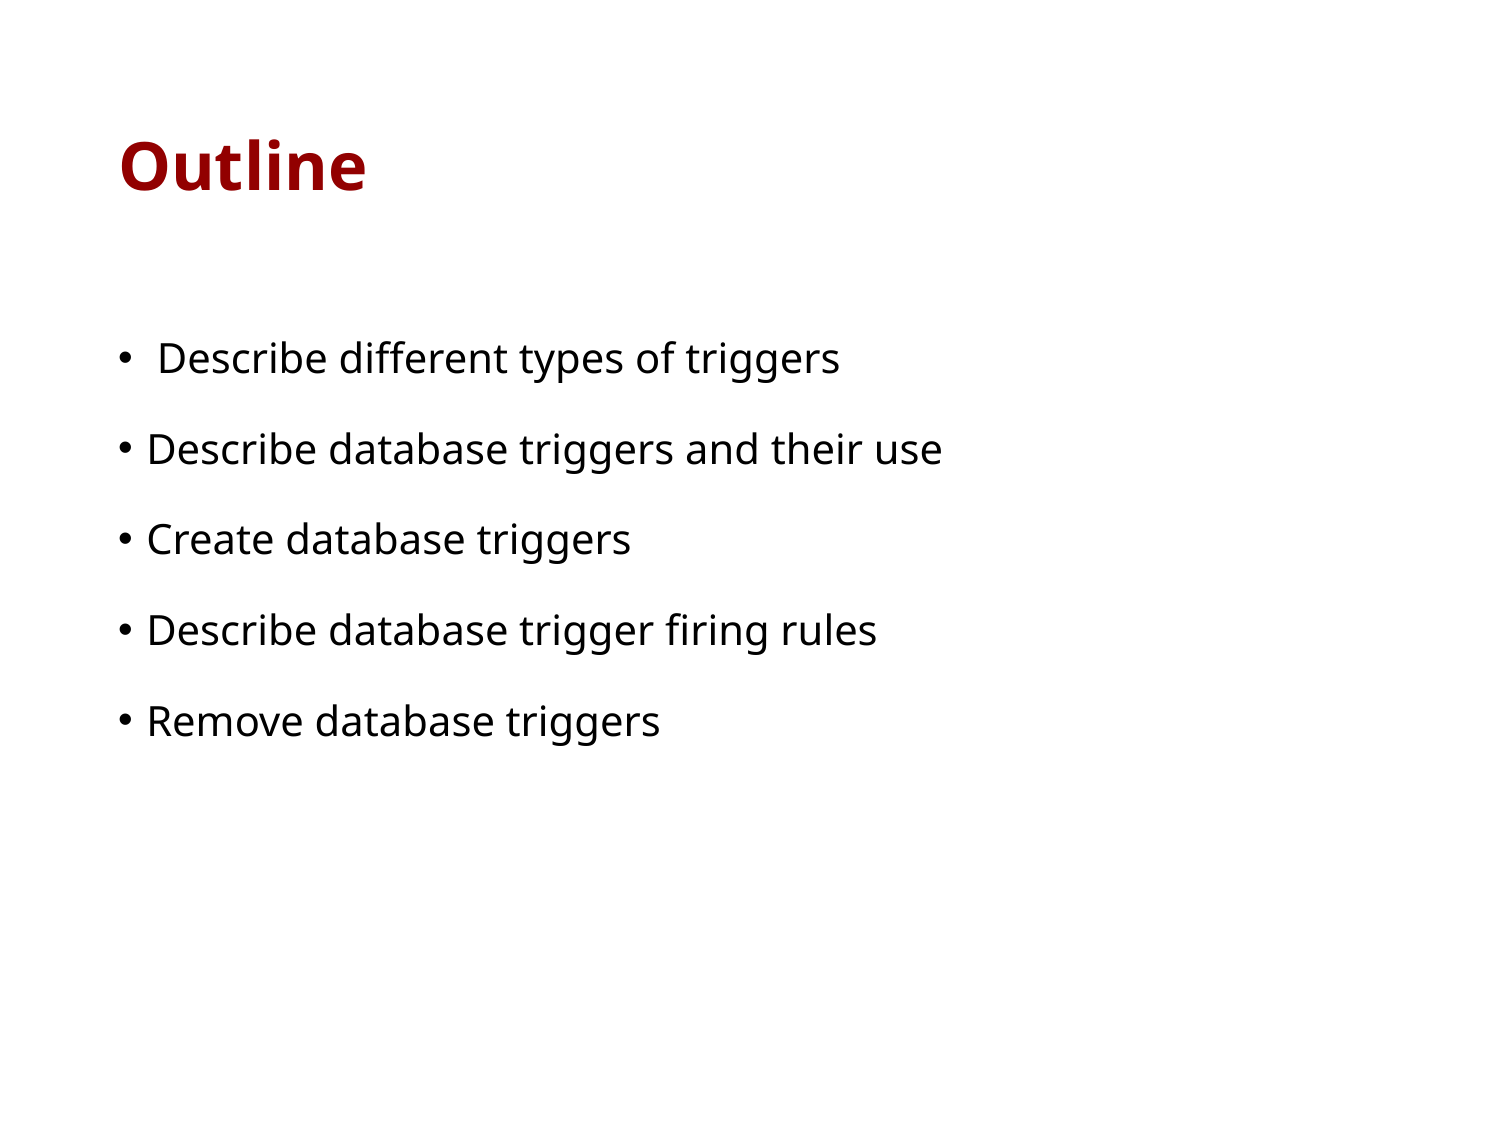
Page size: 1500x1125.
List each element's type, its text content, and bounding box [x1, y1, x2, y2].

list Describe different types of triggers Describe database triggers and their use Create database triggers Describe database trigger firing rules Remove database triggers [103, 299, 1397, 1014]
title Outline [103, 59, 1397, 278]
